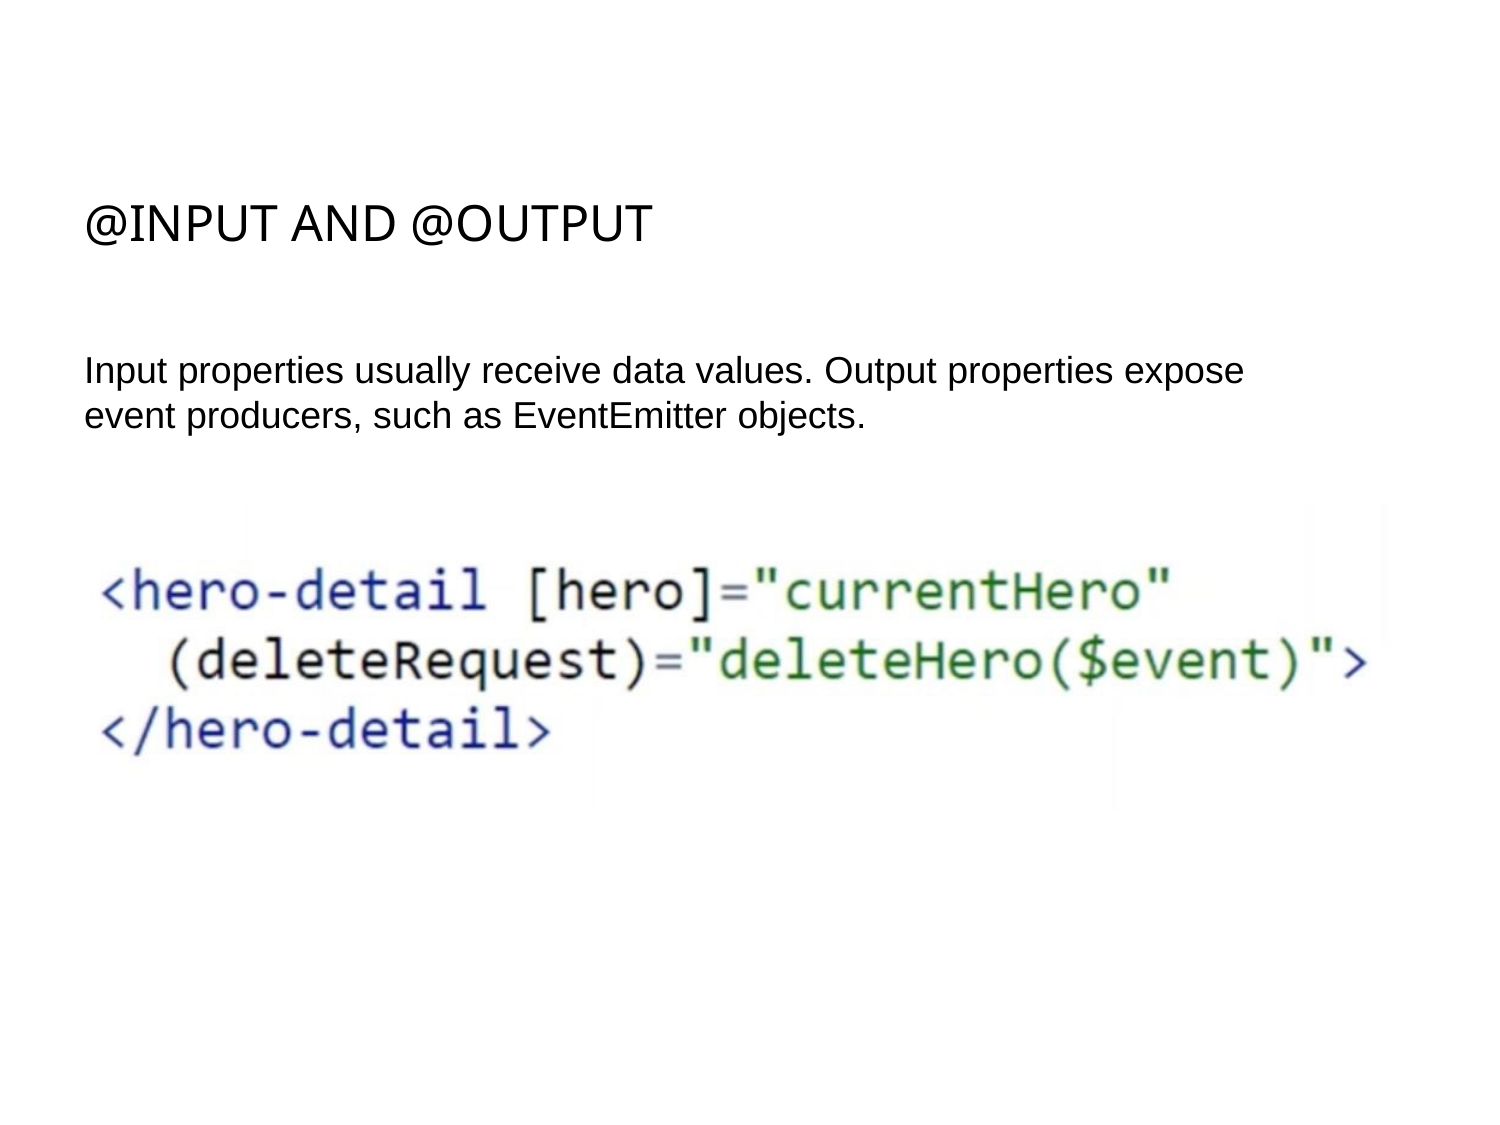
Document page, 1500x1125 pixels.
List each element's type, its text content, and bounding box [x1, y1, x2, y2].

text_box Input properties usually receive data values. Output properties expose event producers, such as EventEmitter objects. [69, 330, 1345, 451]
text_box @INPUT AND @OUTPUT [69, 176, 1425, 267]
picture [61, 503, 1438, 810]
